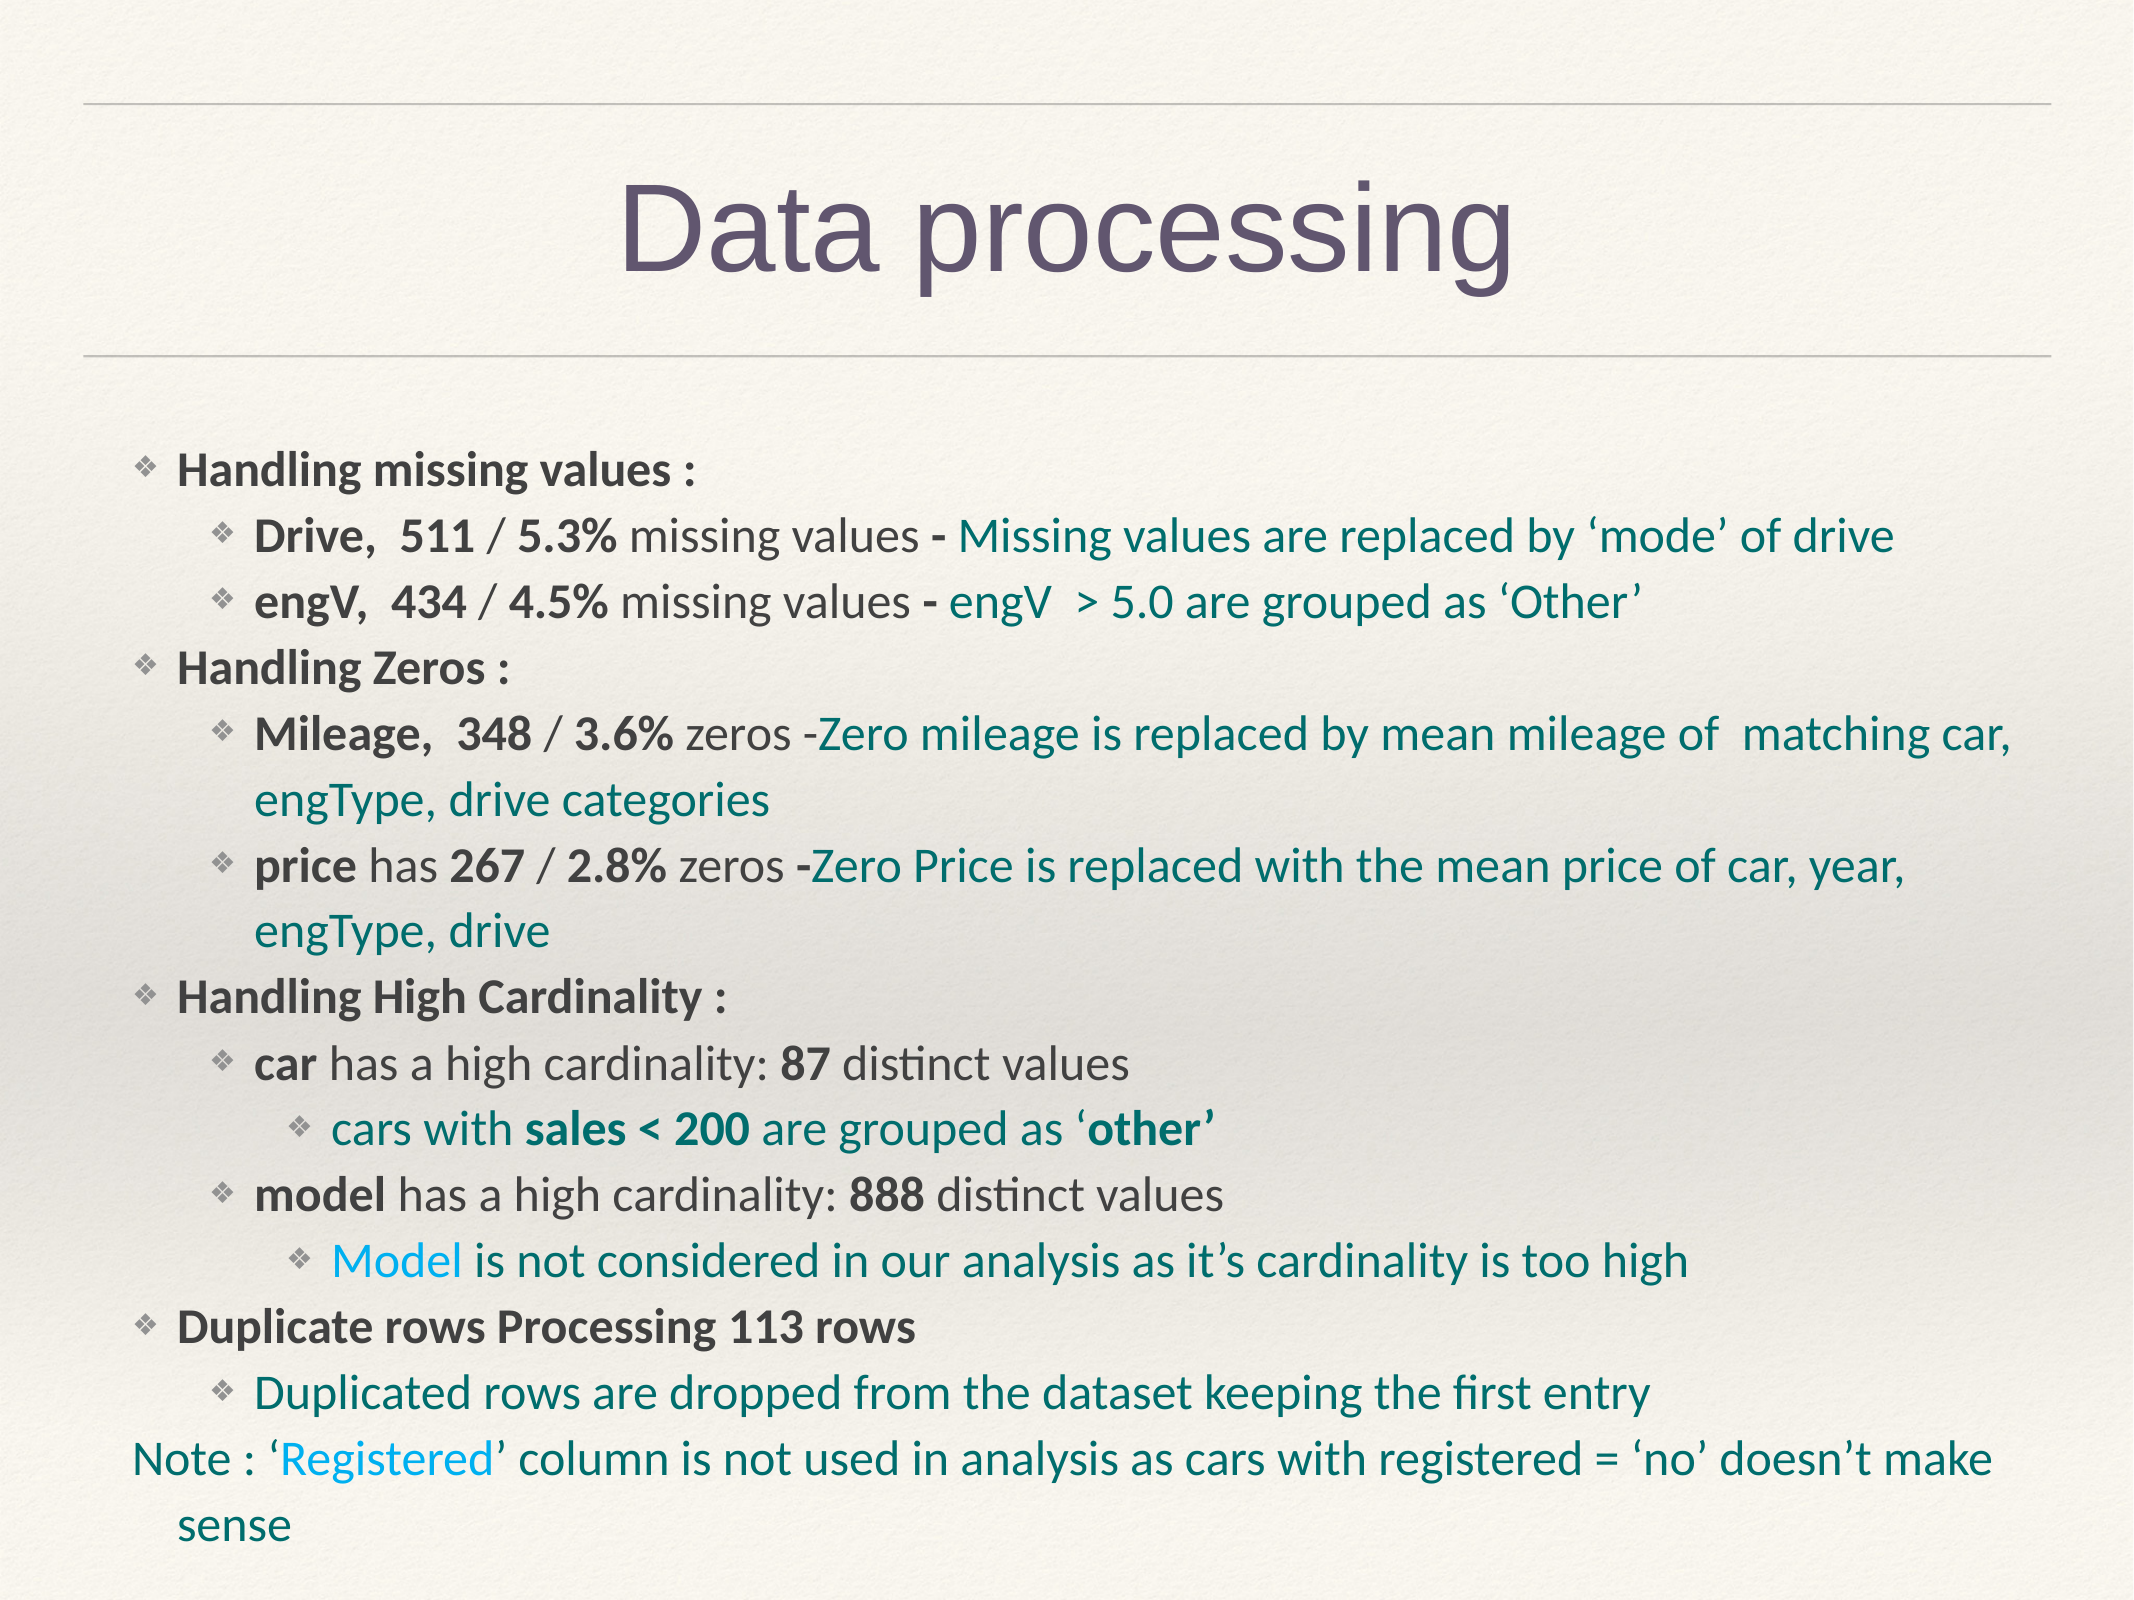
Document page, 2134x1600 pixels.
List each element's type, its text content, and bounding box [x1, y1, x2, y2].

picture [0, 0, 2134, 1600]
title Data processing [82, 130, 2051, 332]
list Handling missing values : Drive, 511 / 5.3% missing values - Missing values are replaced by ‘mode’ of drive engV, 434 / 4.5% missing values - engV > 5.0 are grouped as ‘Other’ Handling Zeros : Mileage, 348 / 3.6% zeros -Zero mileage is replaced by mean mileage of matching car, engType, drive categories price has 267 / 2.8% zeros -Zero Price is replaced with the mean price of car, year, engType, drive Handling High Cardinality : car has a high cardinality: 87 distinct values cars with sales < 200 are grouped as ‘other’ model has a high cardinality: 888 distinct values Model is not considered in our analysis as it’s cardinality is too high Duplicate rows Processing 113 rows Duplicated rows are dropped from the dataset keeping the first entry Note : ‘Registered’ column is not used in analysis as cars with registered = ‘no’ doesn’t make sense [91, 476, 2068, 1566]
